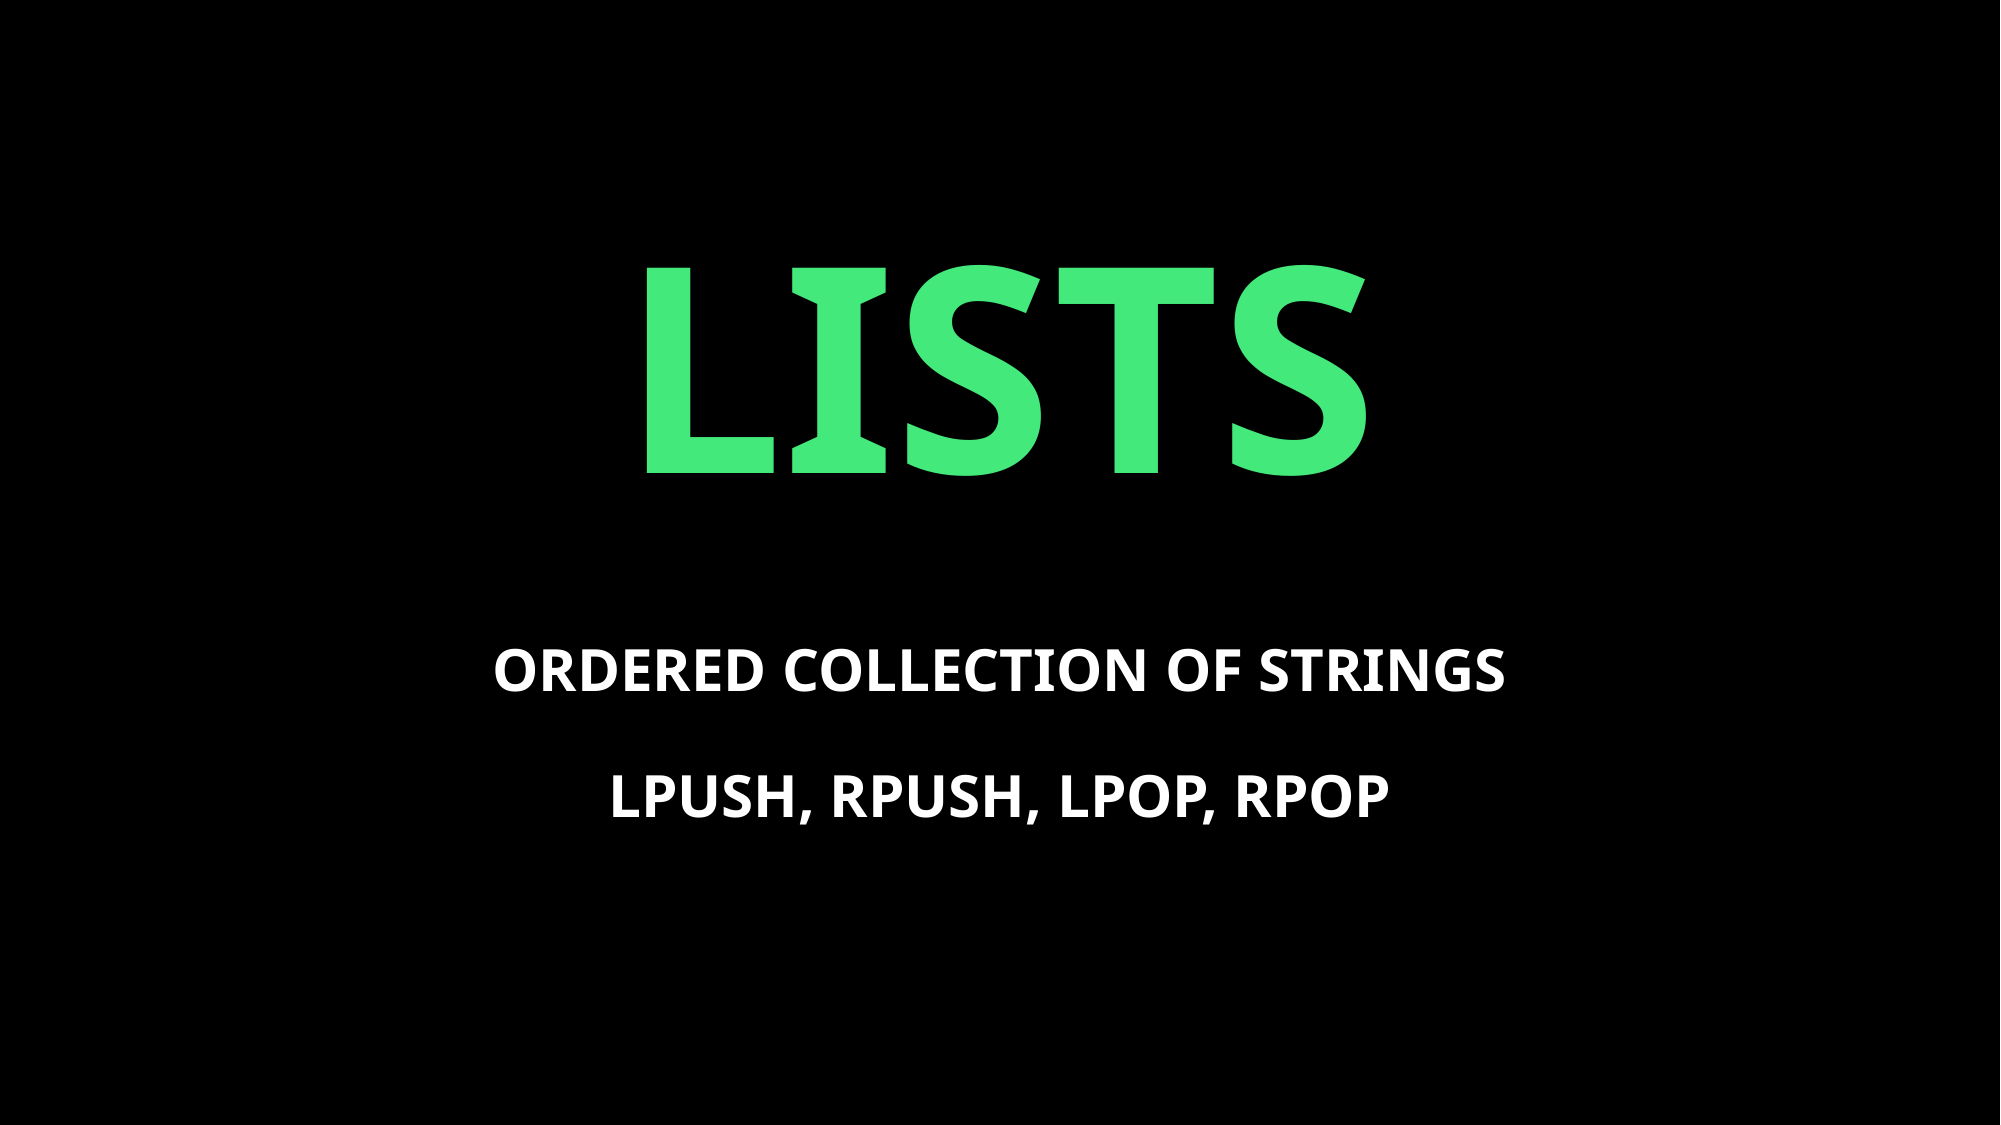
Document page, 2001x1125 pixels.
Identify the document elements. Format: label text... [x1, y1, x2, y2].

subtitle ORDERED COLLECTION OF STRINGS LPUSH, RPUSH, LPOP, RPOP [249, 590, 1750, 863]
title LISTS [249, 184, 1750, 576]
